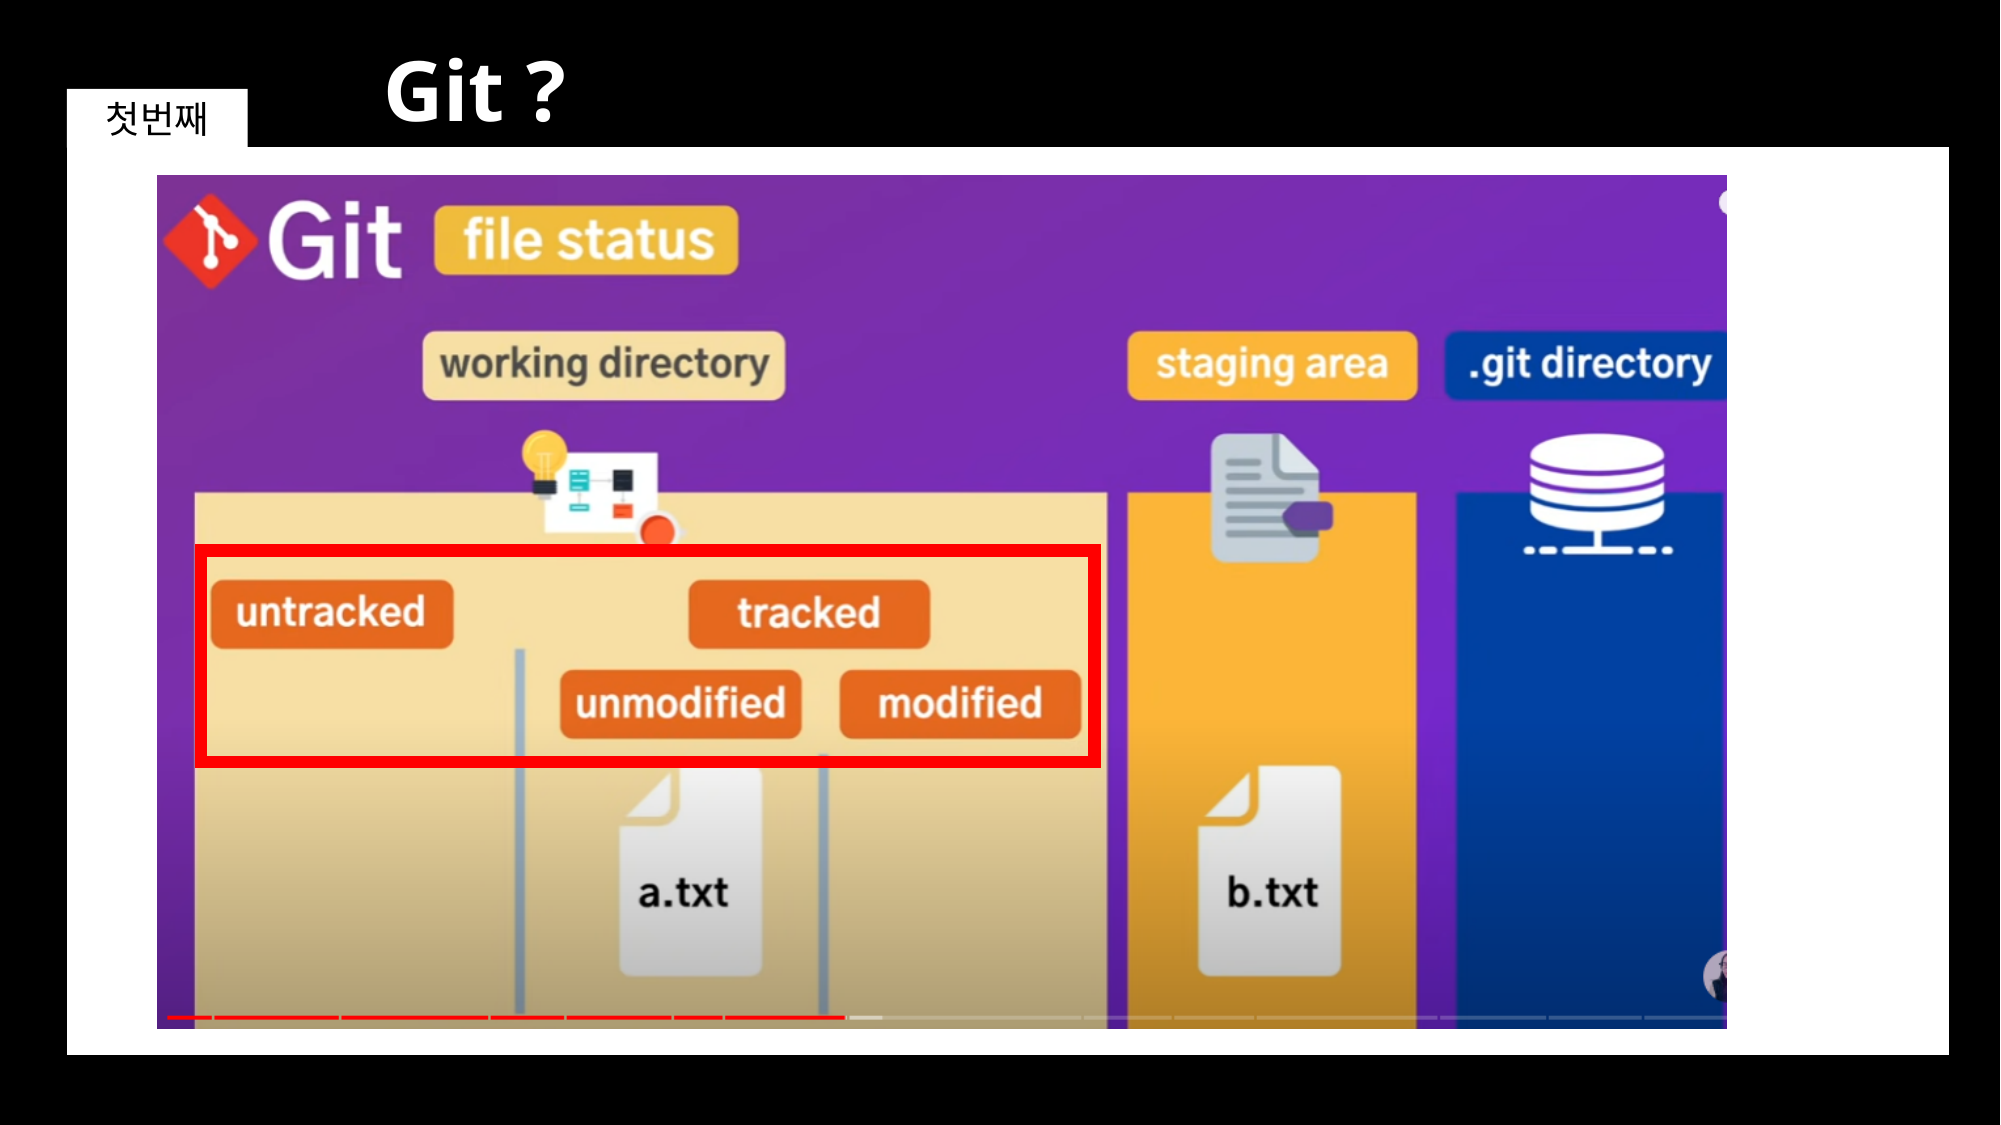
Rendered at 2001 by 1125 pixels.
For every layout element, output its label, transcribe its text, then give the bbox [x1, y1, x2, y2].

text_box ```` [65, 145, 1951, 1057]
text_box Git ? [368, 30, 582, 145]
picture [157, 175, 1727, 1029]
text_box 첫번째 [66, 88, 249, 149]
